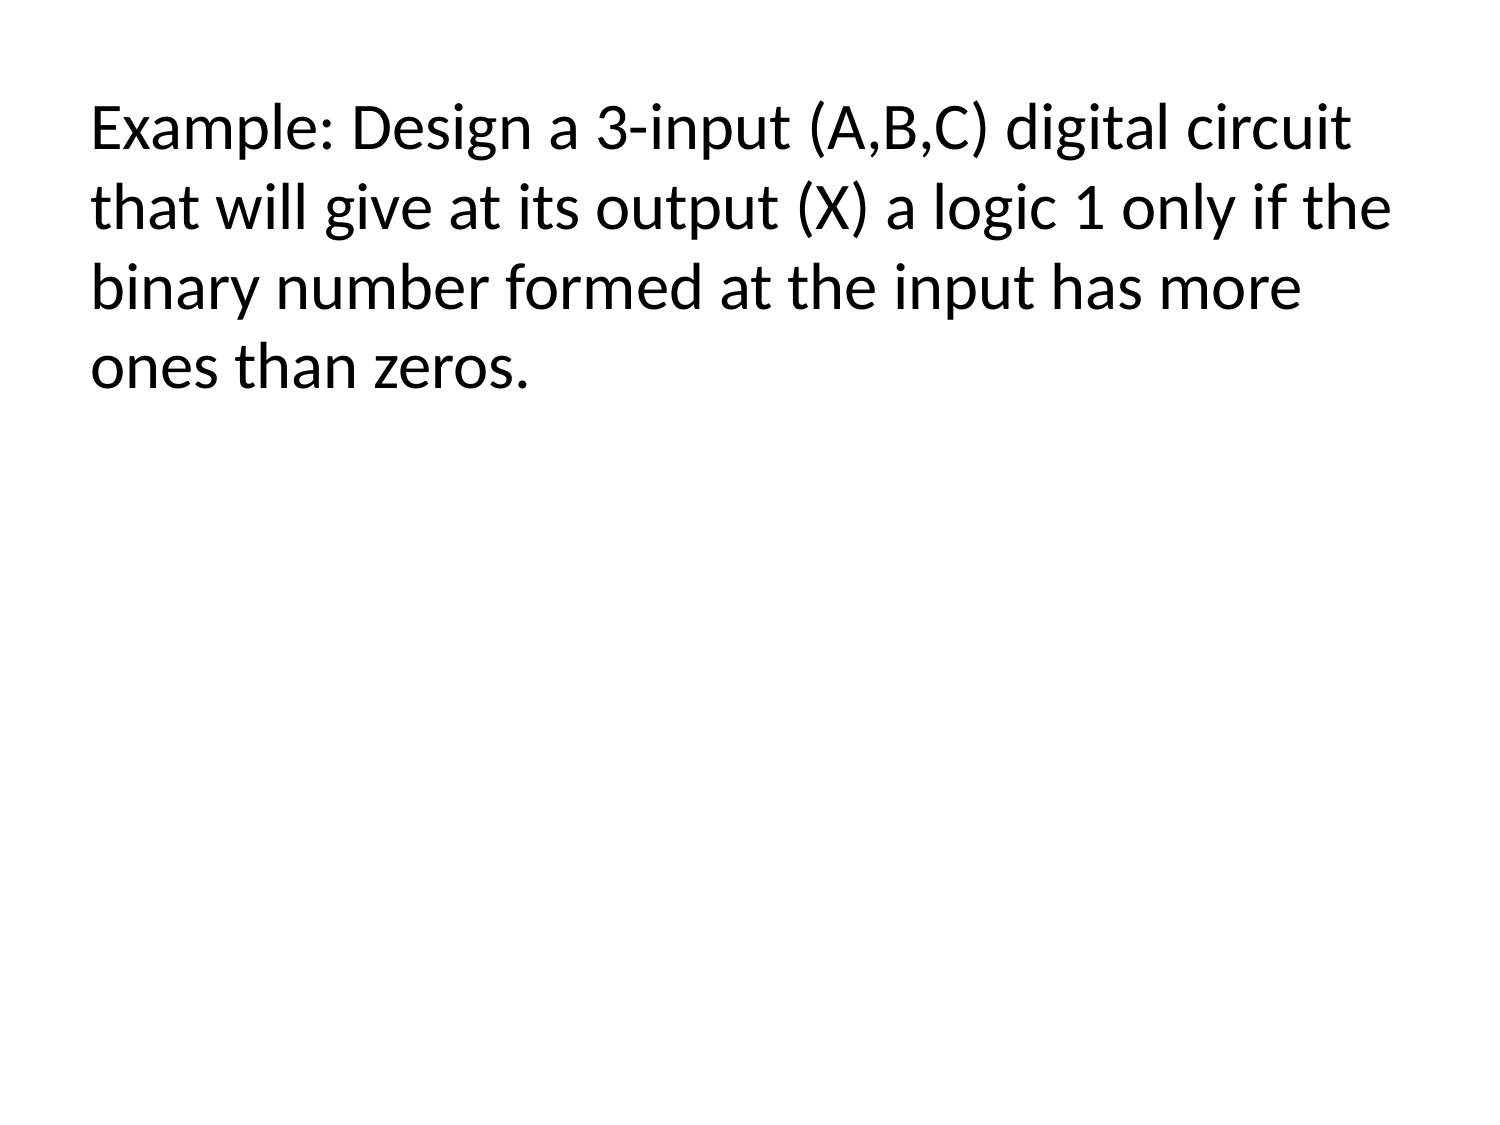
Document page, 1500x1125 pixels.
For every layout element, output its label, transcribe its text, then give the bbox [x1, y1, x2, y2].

list Example: Design a 3-input (A,B,C) digital circuit that will give at its output (X) a logic 1 only if the binary number formed at the input has more ones than zeros. [75, 75, 1425, 1005]
